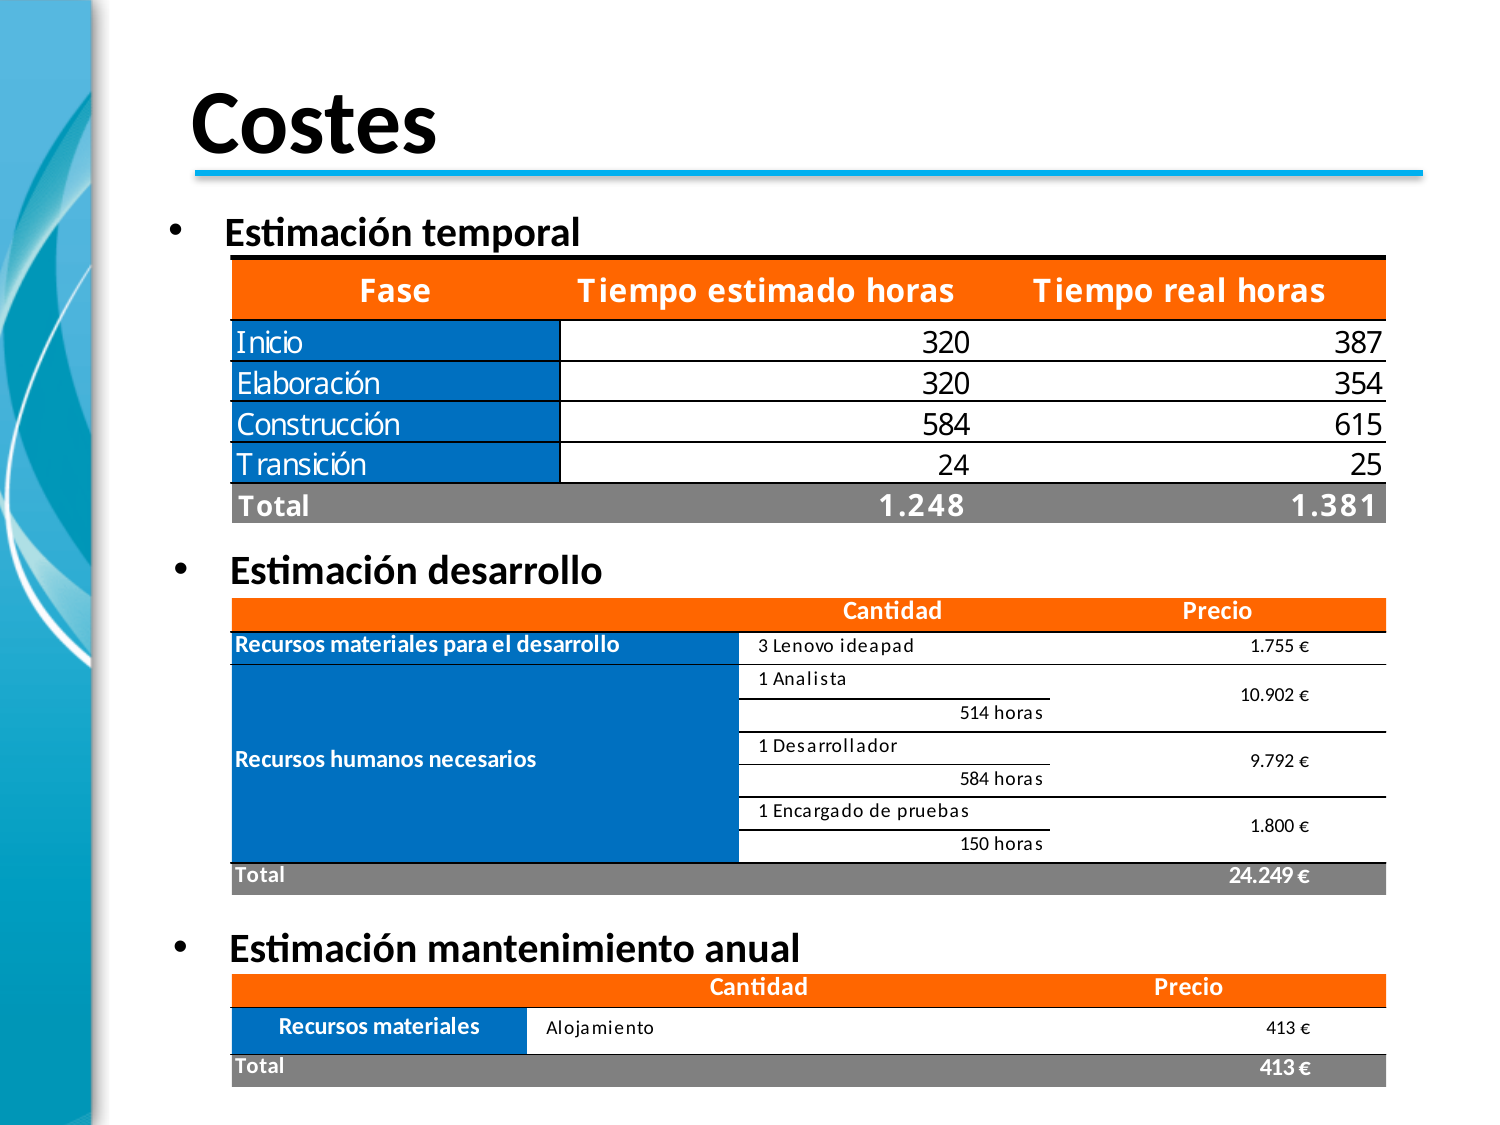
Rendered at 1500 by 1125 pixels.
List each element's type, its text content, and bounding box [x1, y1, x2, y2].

text_box Costes [176, 54, 1500, 198]
picture [0, 0, 110, 1125]
text_box Estimación temporal [153, 197, 1479, 340]
text_box Estimación mantenimiento anual [158, 913, 1484, 1057]
picture [229, 596, 1389, 897]
text_box Estimación desarrollo [158, 535, 1484, 679]
picture [229, 255, 1389, 525]
picture [229, 972, 1389, 1089]
